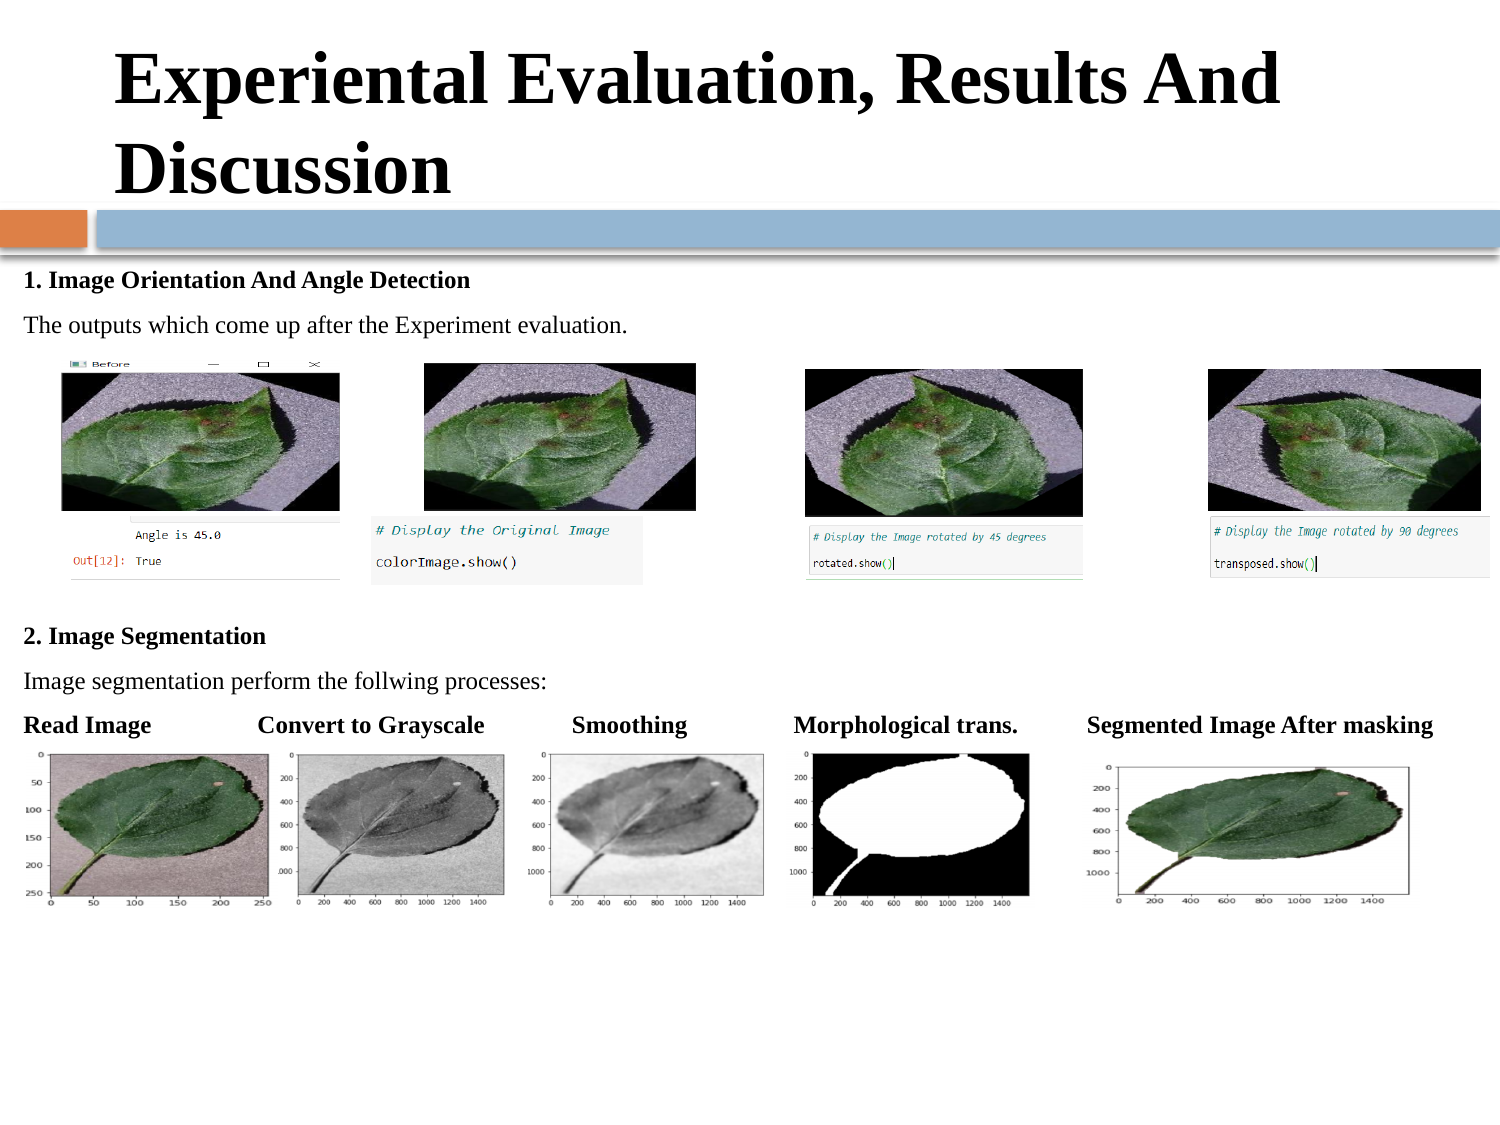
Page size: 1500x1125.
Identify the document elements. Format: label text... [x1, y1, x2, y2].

list 1. Image Orientation And Angle Detection The outputs which come up after the Experiment evaluation. 2. Image Segmentation Image segmentation perform the follwing processes: Read Image Convert to Grayscale Smoothing Morphological trans. Segmented Image After masking [8, 256, 1453, 1122]
picture [805, 369, 1083, 518]
picture [71, 516, 340, 581]
picture [805, 521, 1083, 581]
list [60, 357, 340, 512]
picture [786, 749, 1035, 908]
title Experiental Evaluation, Results And Discussion [99, 37, 1438, 200]
picture [26, 749, 511, 908]
picture [424, 363, 697, 512]
picture [527, 749, 769, 908]
picture [1082, 760, 1420, 908]
picture [371, 516, 643, 585]
picture [1208, 369, 1491, 581]
